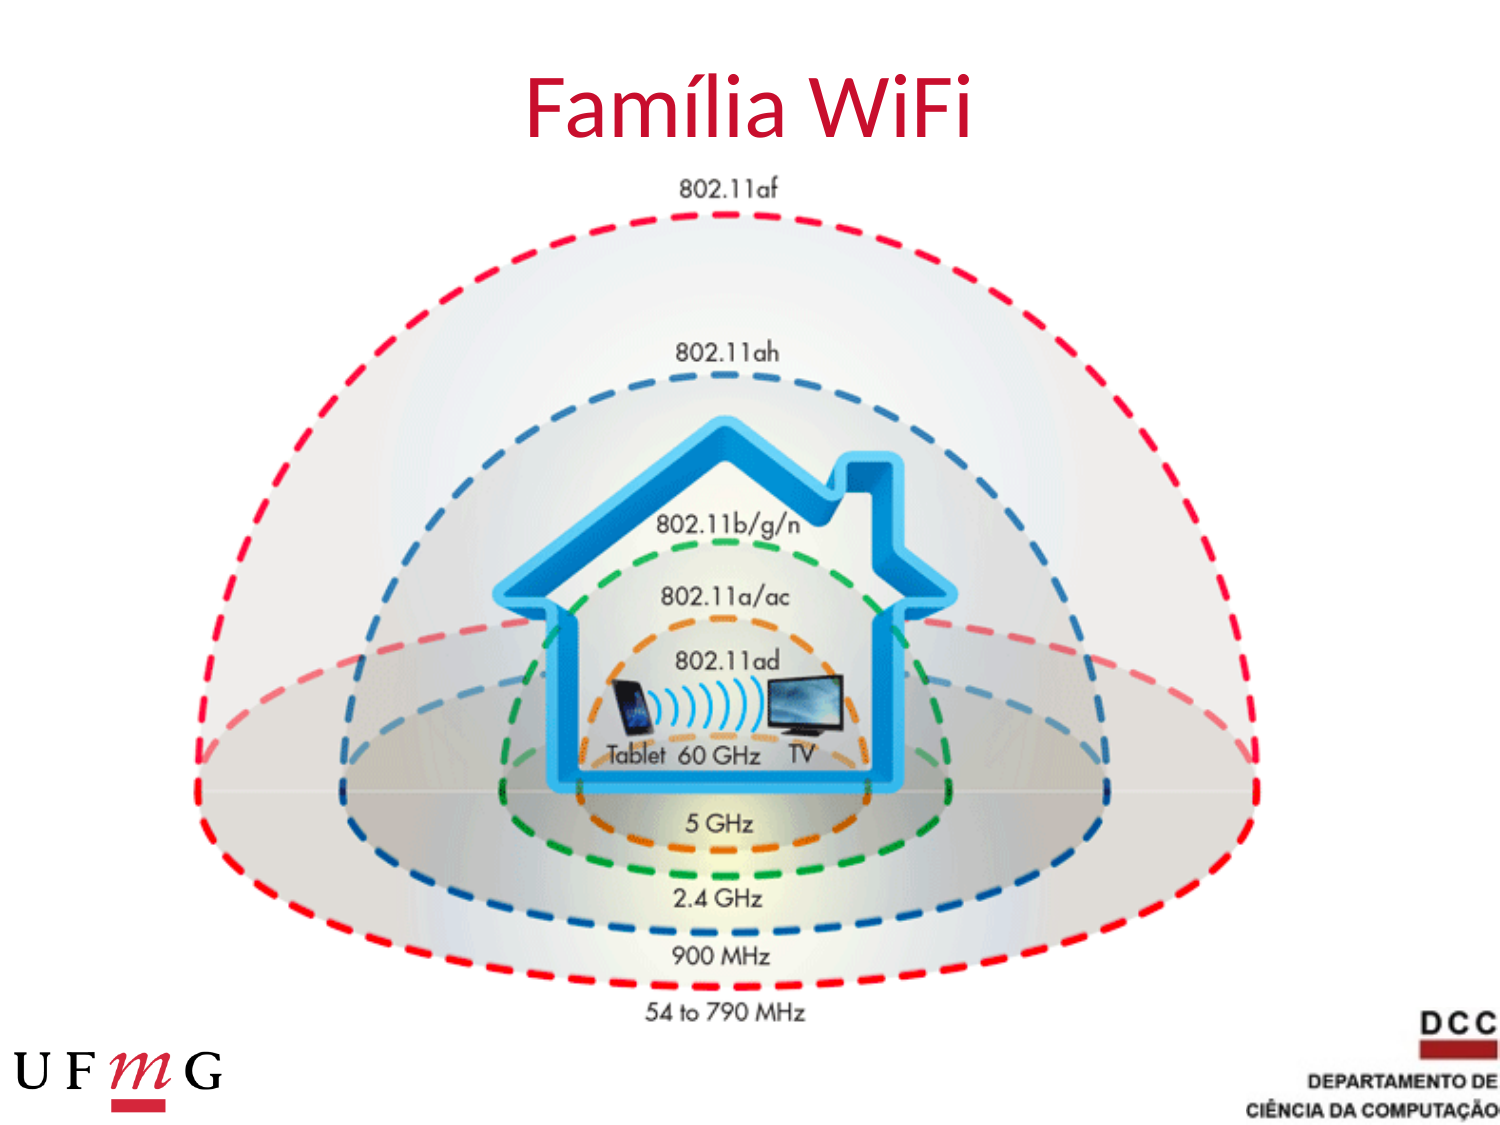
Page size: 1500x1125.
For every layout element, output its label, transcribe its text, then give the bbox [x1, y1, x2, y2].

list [155, 147, 1310, 1037]
picture [1246, 1007, 1500, 1125]
picture [5, 1034, 231, 1123]
title Família WiFi [75, 7, 1425, 195]
